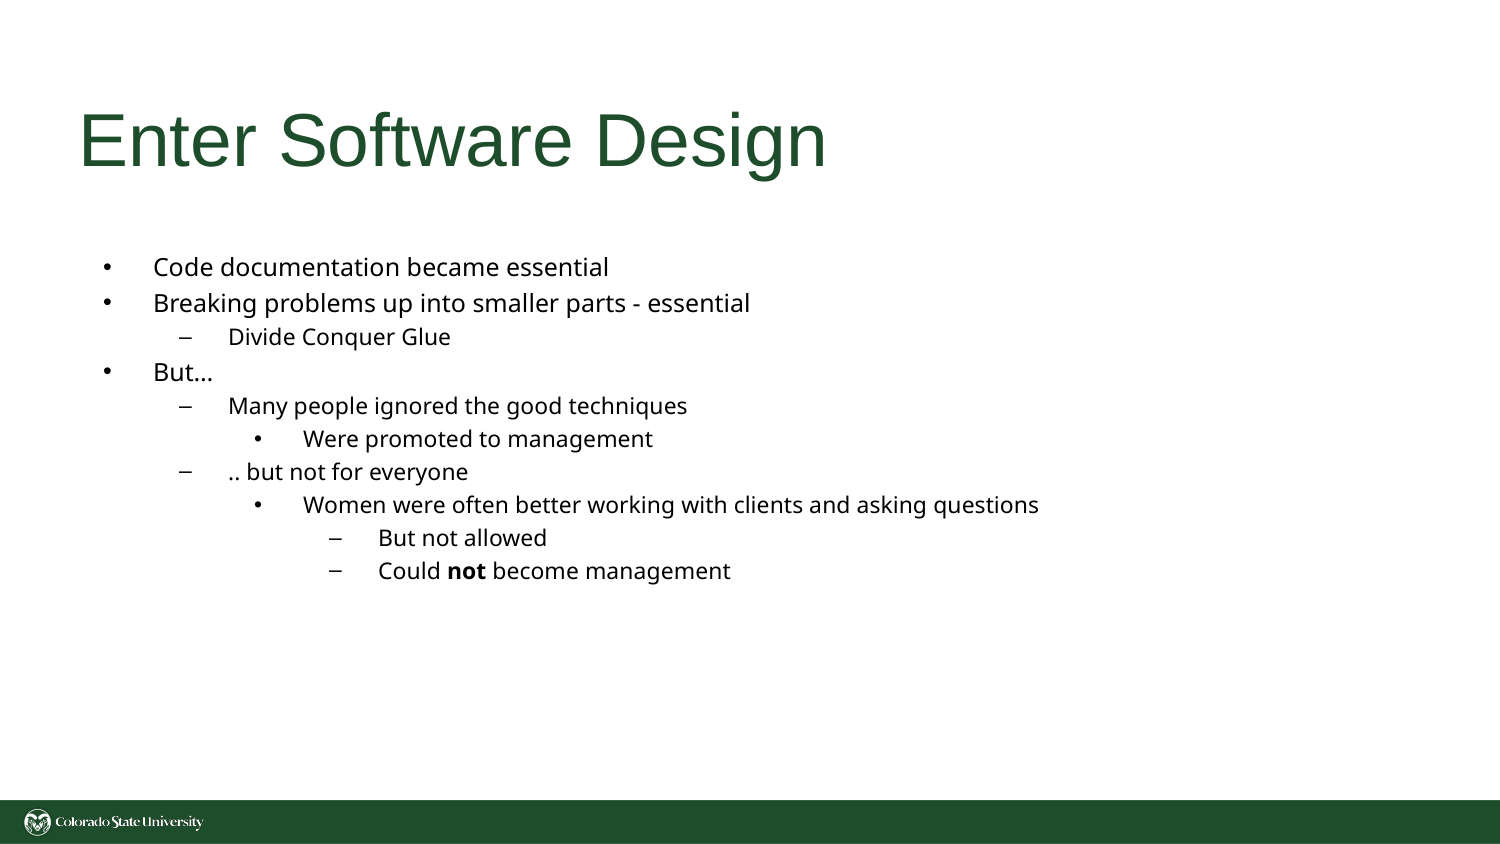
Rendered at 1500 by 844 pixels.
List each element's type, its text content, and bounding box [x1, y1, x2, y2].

title Enter Software Design [68, 81, 1432, 192]
list Code documentation became essential Breaking problems up into smaller parts - essential Divide Conquer Glue But… Many people ignored the good techniques Were promoted to management .. but not for everyone Women were often better working with clients and asking questions But not allowed Could not become management [68, 235, 1432, 746]
picture [16, 800, 212, 844]
